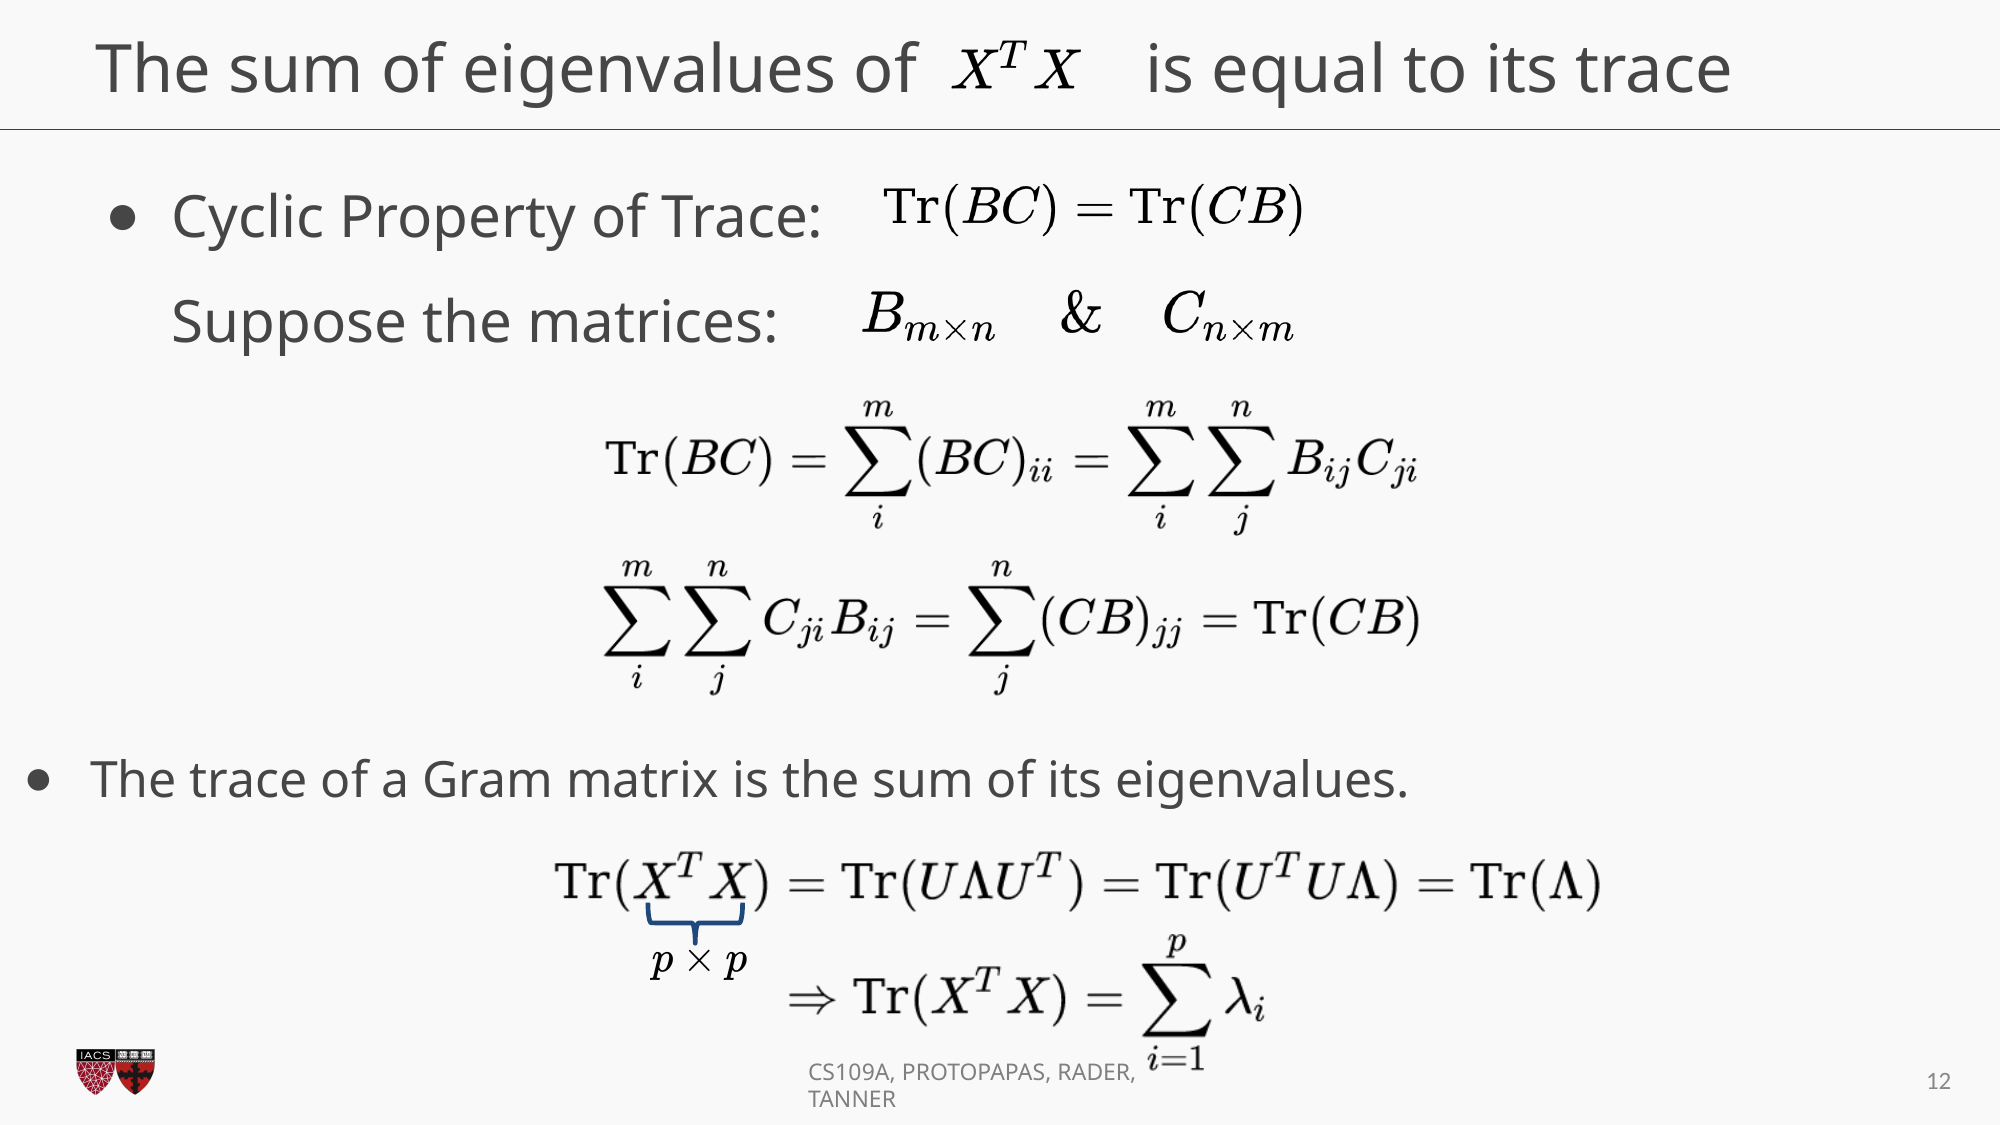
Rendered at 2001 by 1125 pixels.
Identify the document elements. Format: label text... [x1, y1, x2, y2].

list The trace of a Gram matrix is the sum of its eigenvalues. [0, 710, 1694, 887]
list Cyclic Property of Trace: Suppose the matrices: [81, 136, 1776, 313]
picture [949, 36, 1081, 96]
picture [860, 284, 1301, 345]
picture [875, 165, 1316, 242]
picture [592, 390, 1433, 704]
picture [75, 1049, 155, 1095]
title The sum of eigenvalues of is equal to its trace [80, 18, 1967, 144]
slide_number 12 [1500, 1050, 1967, 1110]
picture [547, 842, 1613, 1079]
